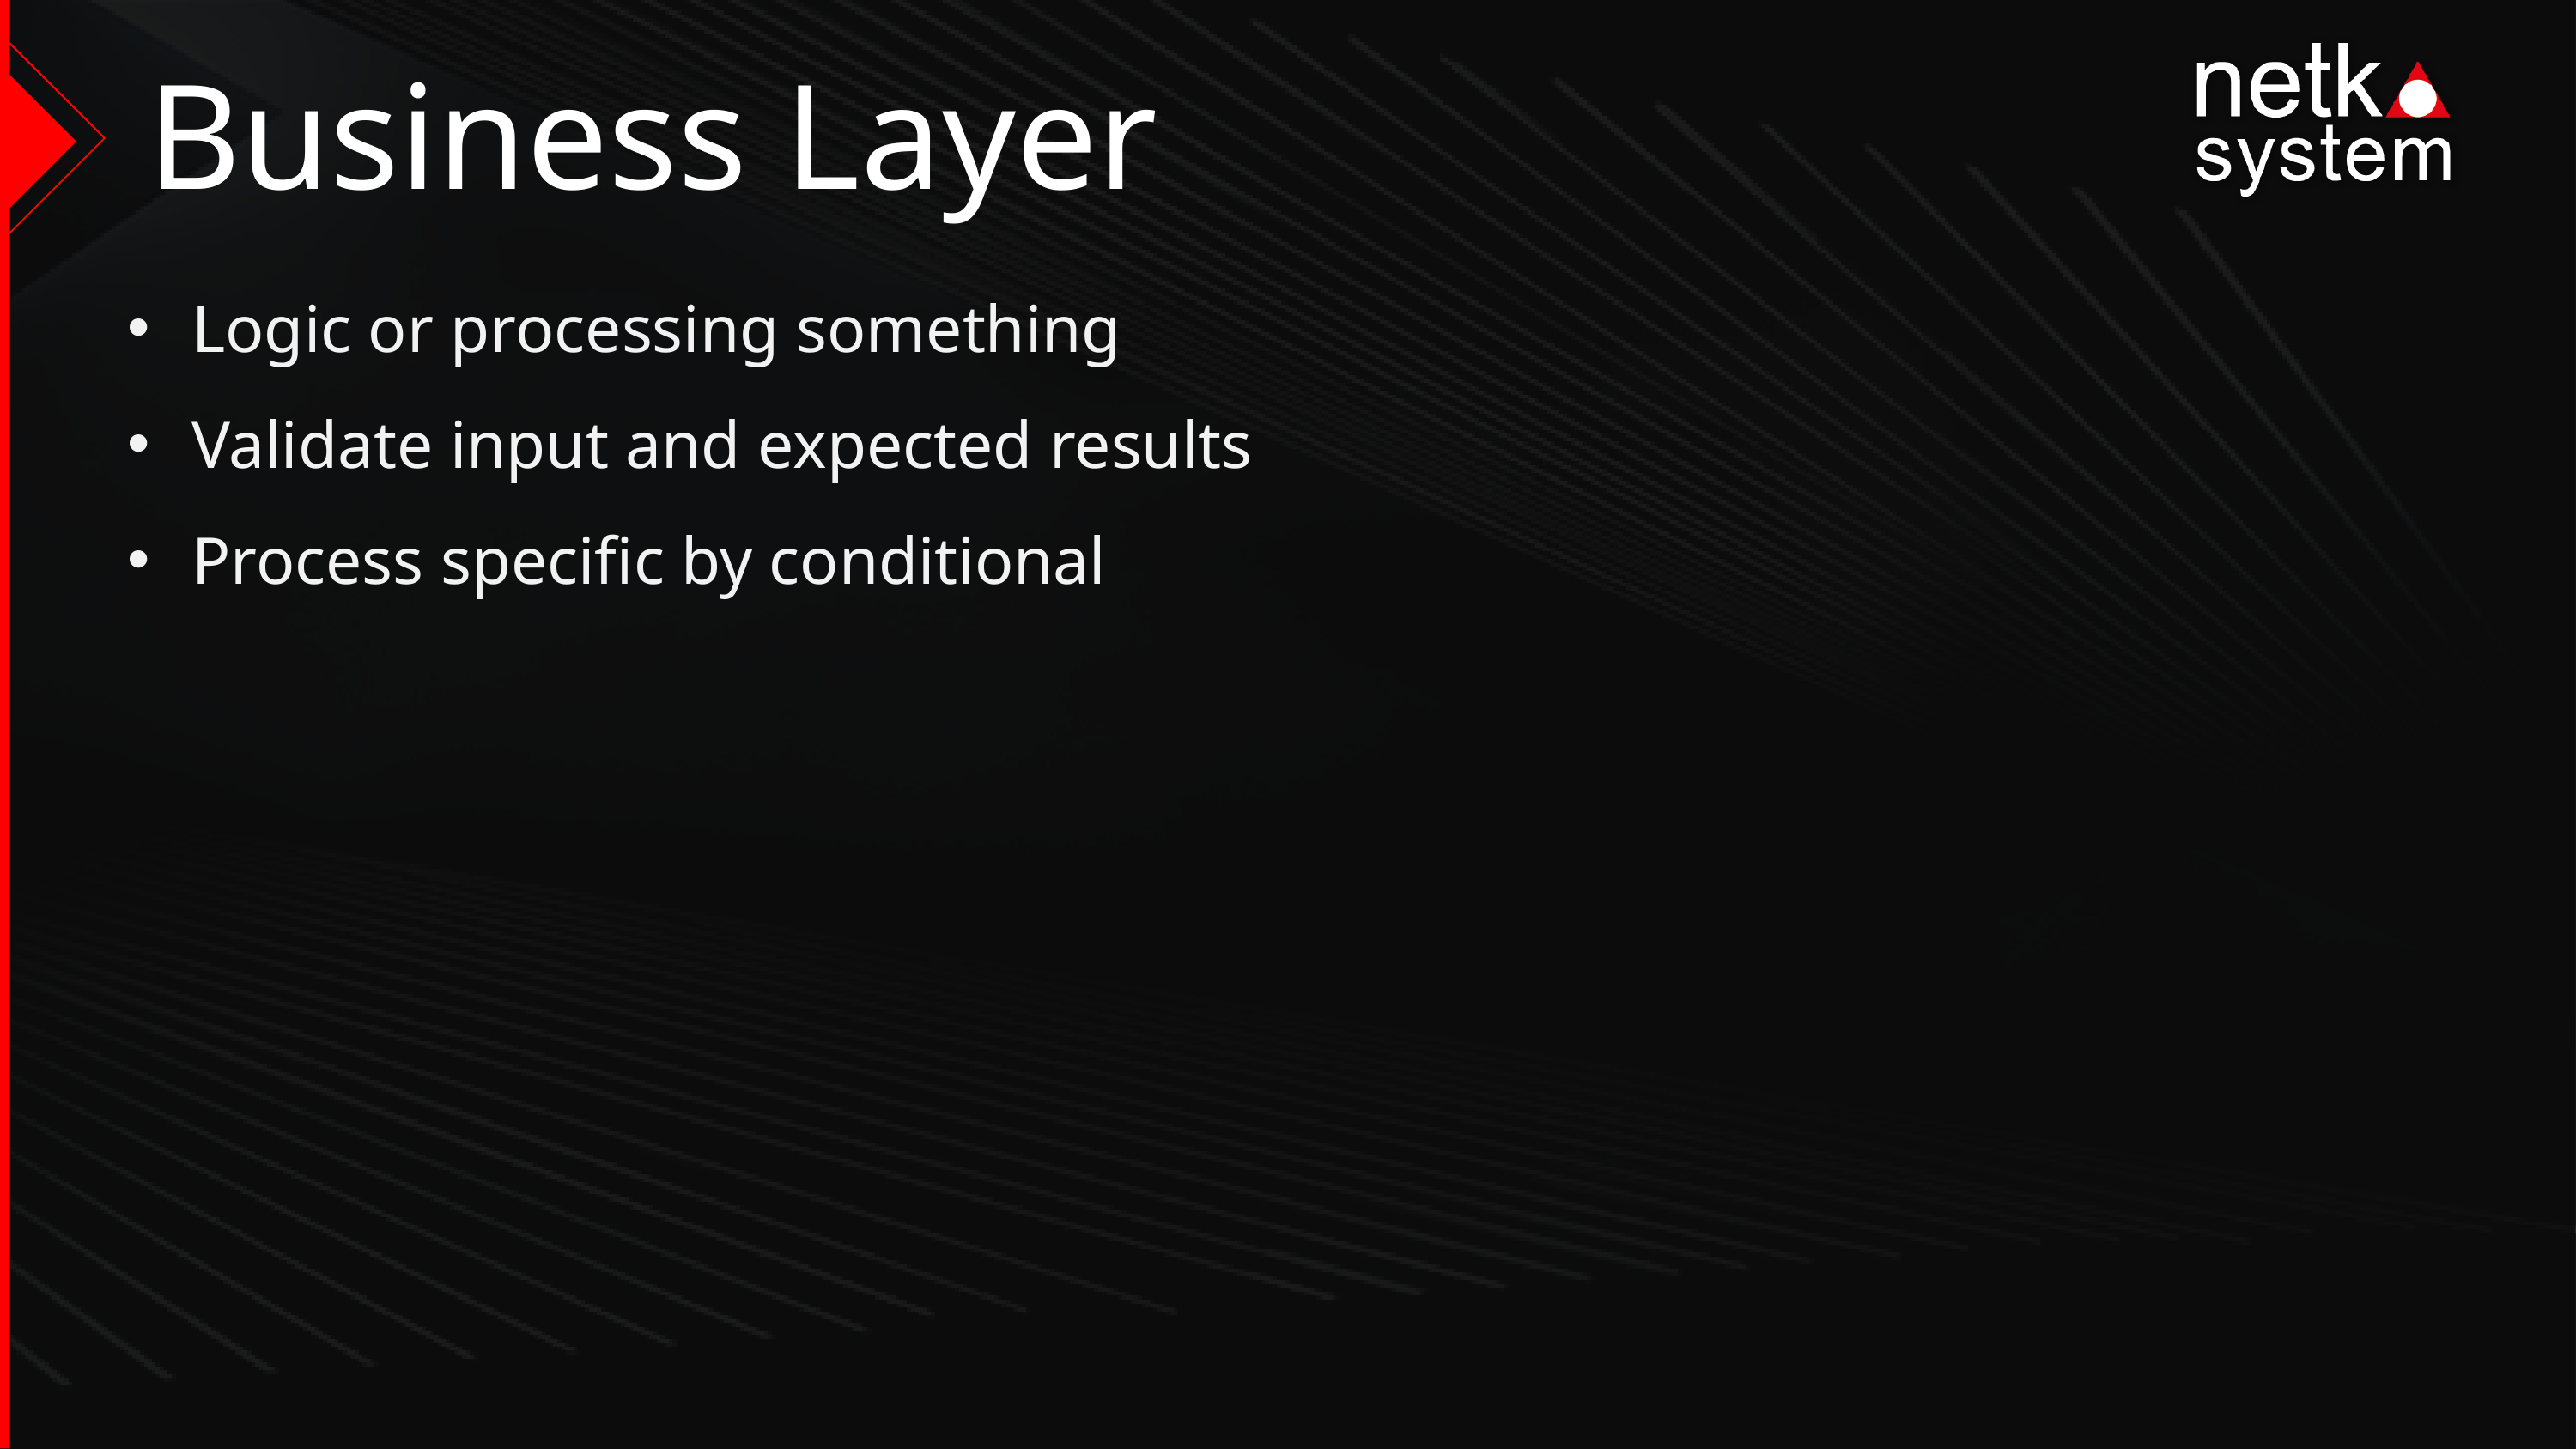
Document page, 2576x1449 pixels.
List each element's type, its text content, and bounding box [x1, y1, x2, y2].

title Business Layer [134, 58, 2163, 205]
text_box Logic or processing something Validate input and expected results Process specific by conditional [127, 249, 2441, 1270]
picture [2181, 27, 2466, 205]
